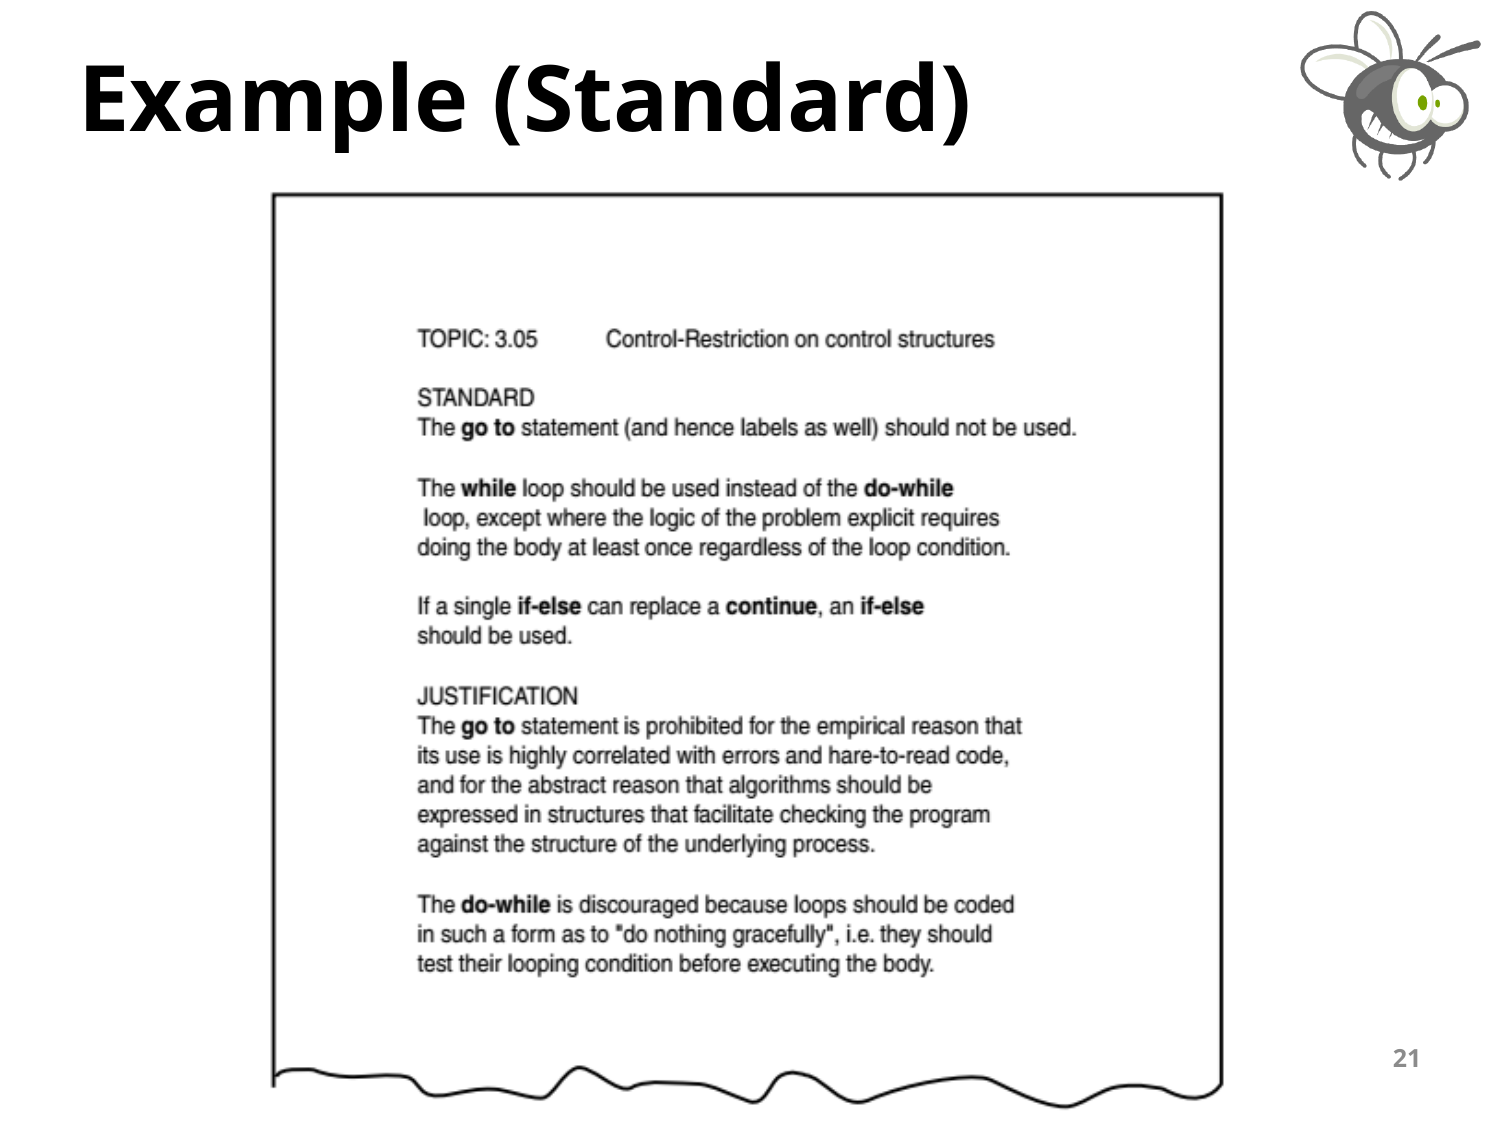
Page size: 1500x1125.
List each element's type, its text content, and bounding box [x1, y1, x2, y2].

slide_number 21 [1275, 1029, 1437, 1090]
picture [260, 178, 1233, 1125]
picture [1291, 1, 1488, 187]
title Example (Standard) [63, 43, 1437, 161]
